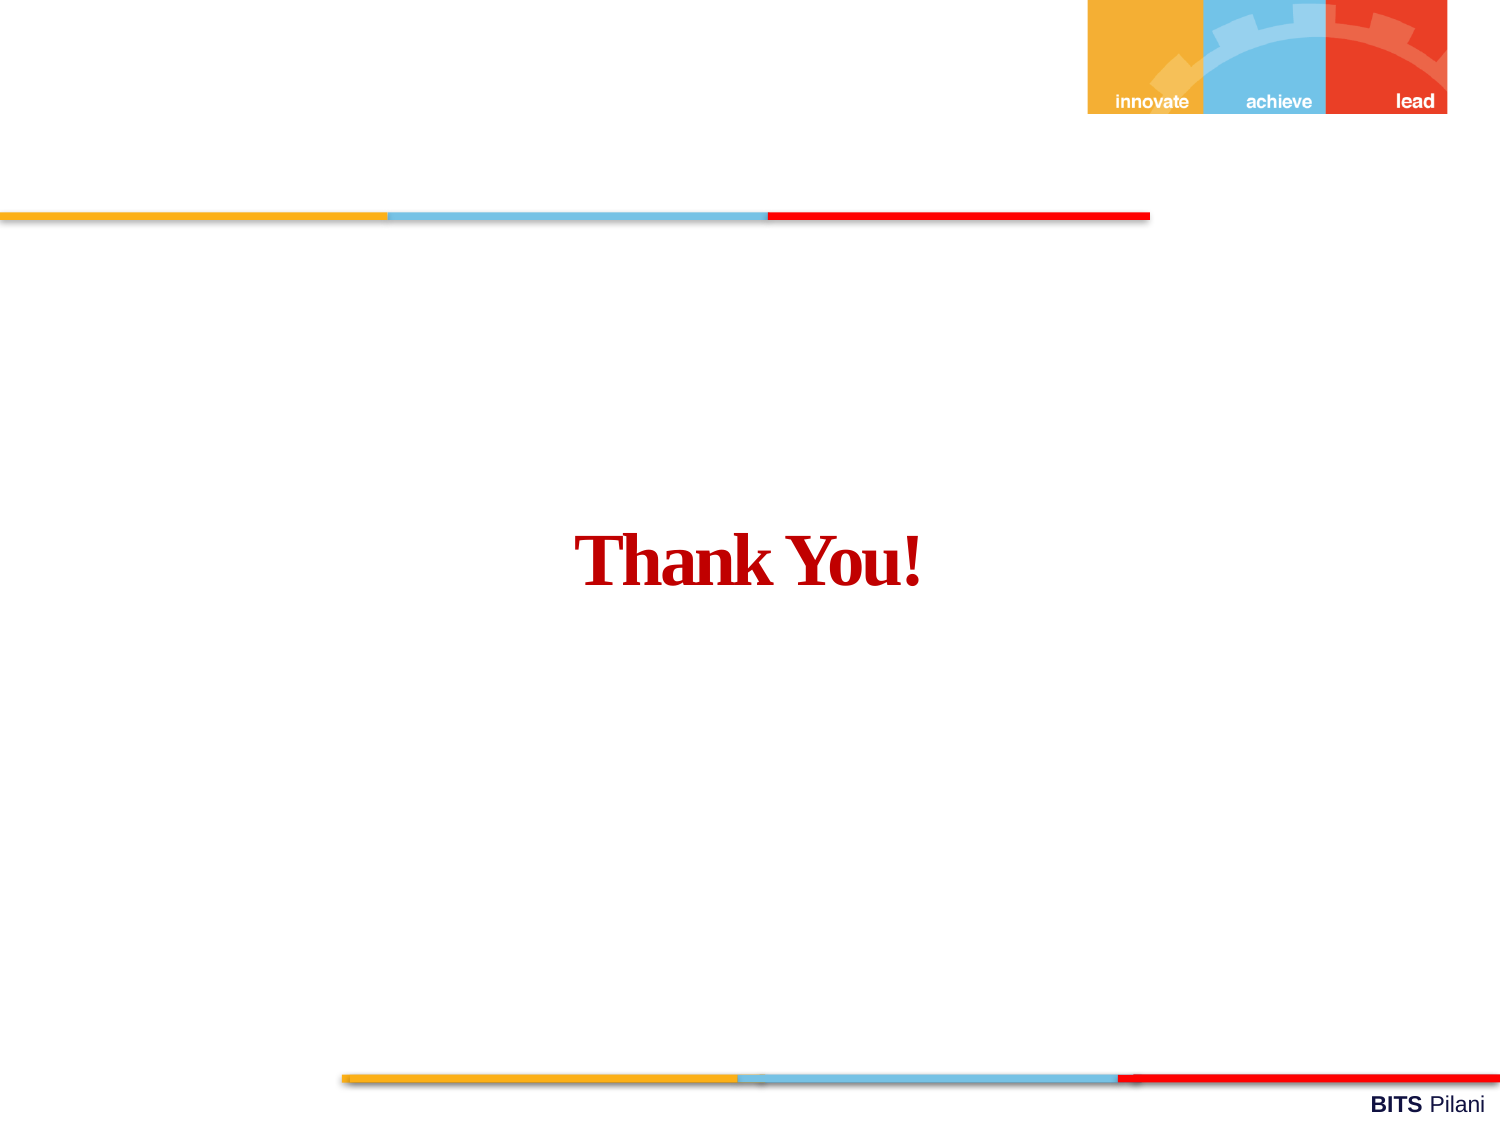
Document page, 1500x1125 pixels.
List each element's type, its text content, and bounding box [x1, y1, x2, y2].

picture [1087, 0, 1448, 114]
list Thank You! [230, 468, 1269, 657]
